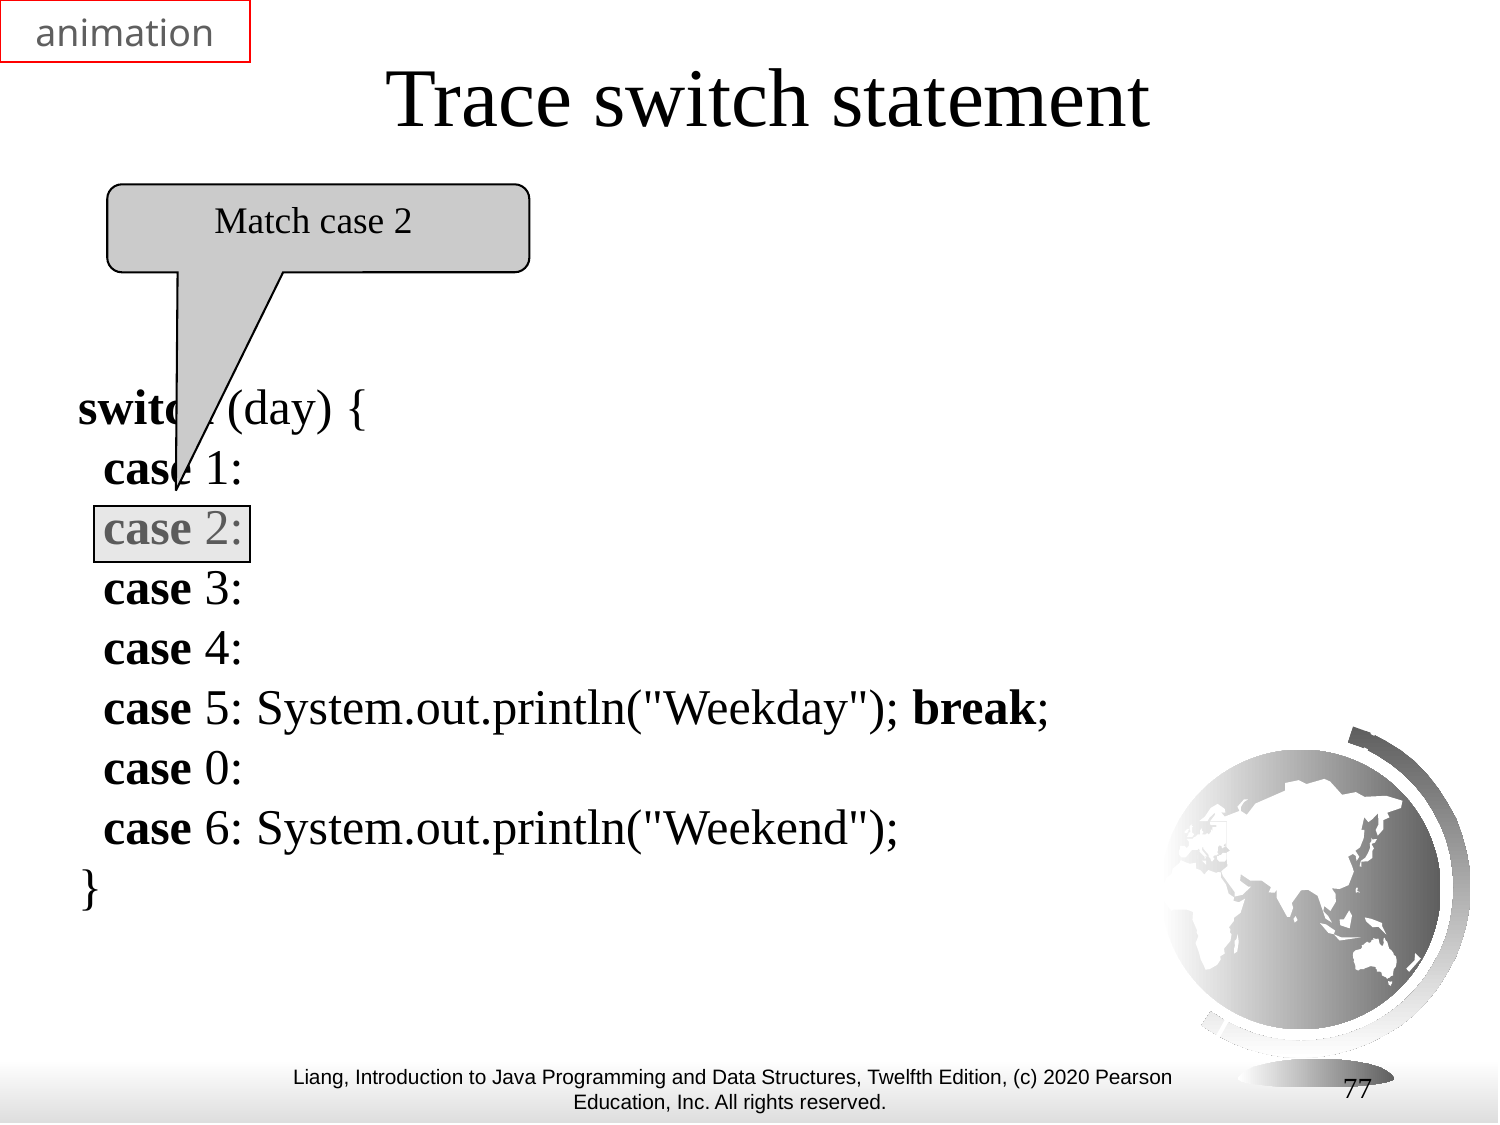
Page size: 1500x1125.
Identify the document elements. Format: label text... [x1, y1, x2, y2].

title Trace switch statement [112, 52, 1425, 135]
text_box animation [0, 0, 250, 63]
text_box switch (day) { case 1: case 2: case 3: case 4: case 5: System.out.println("Weekday"); break; case 0: case 6: System.out.println("Weekend"); } [63, 367, 1425, 922]
slide_number 77 [1074, 1049, 1388, 1125]
text_box [94, 505, 250, 563]
text_box Match case 2 [107, 184, 530, 491]
